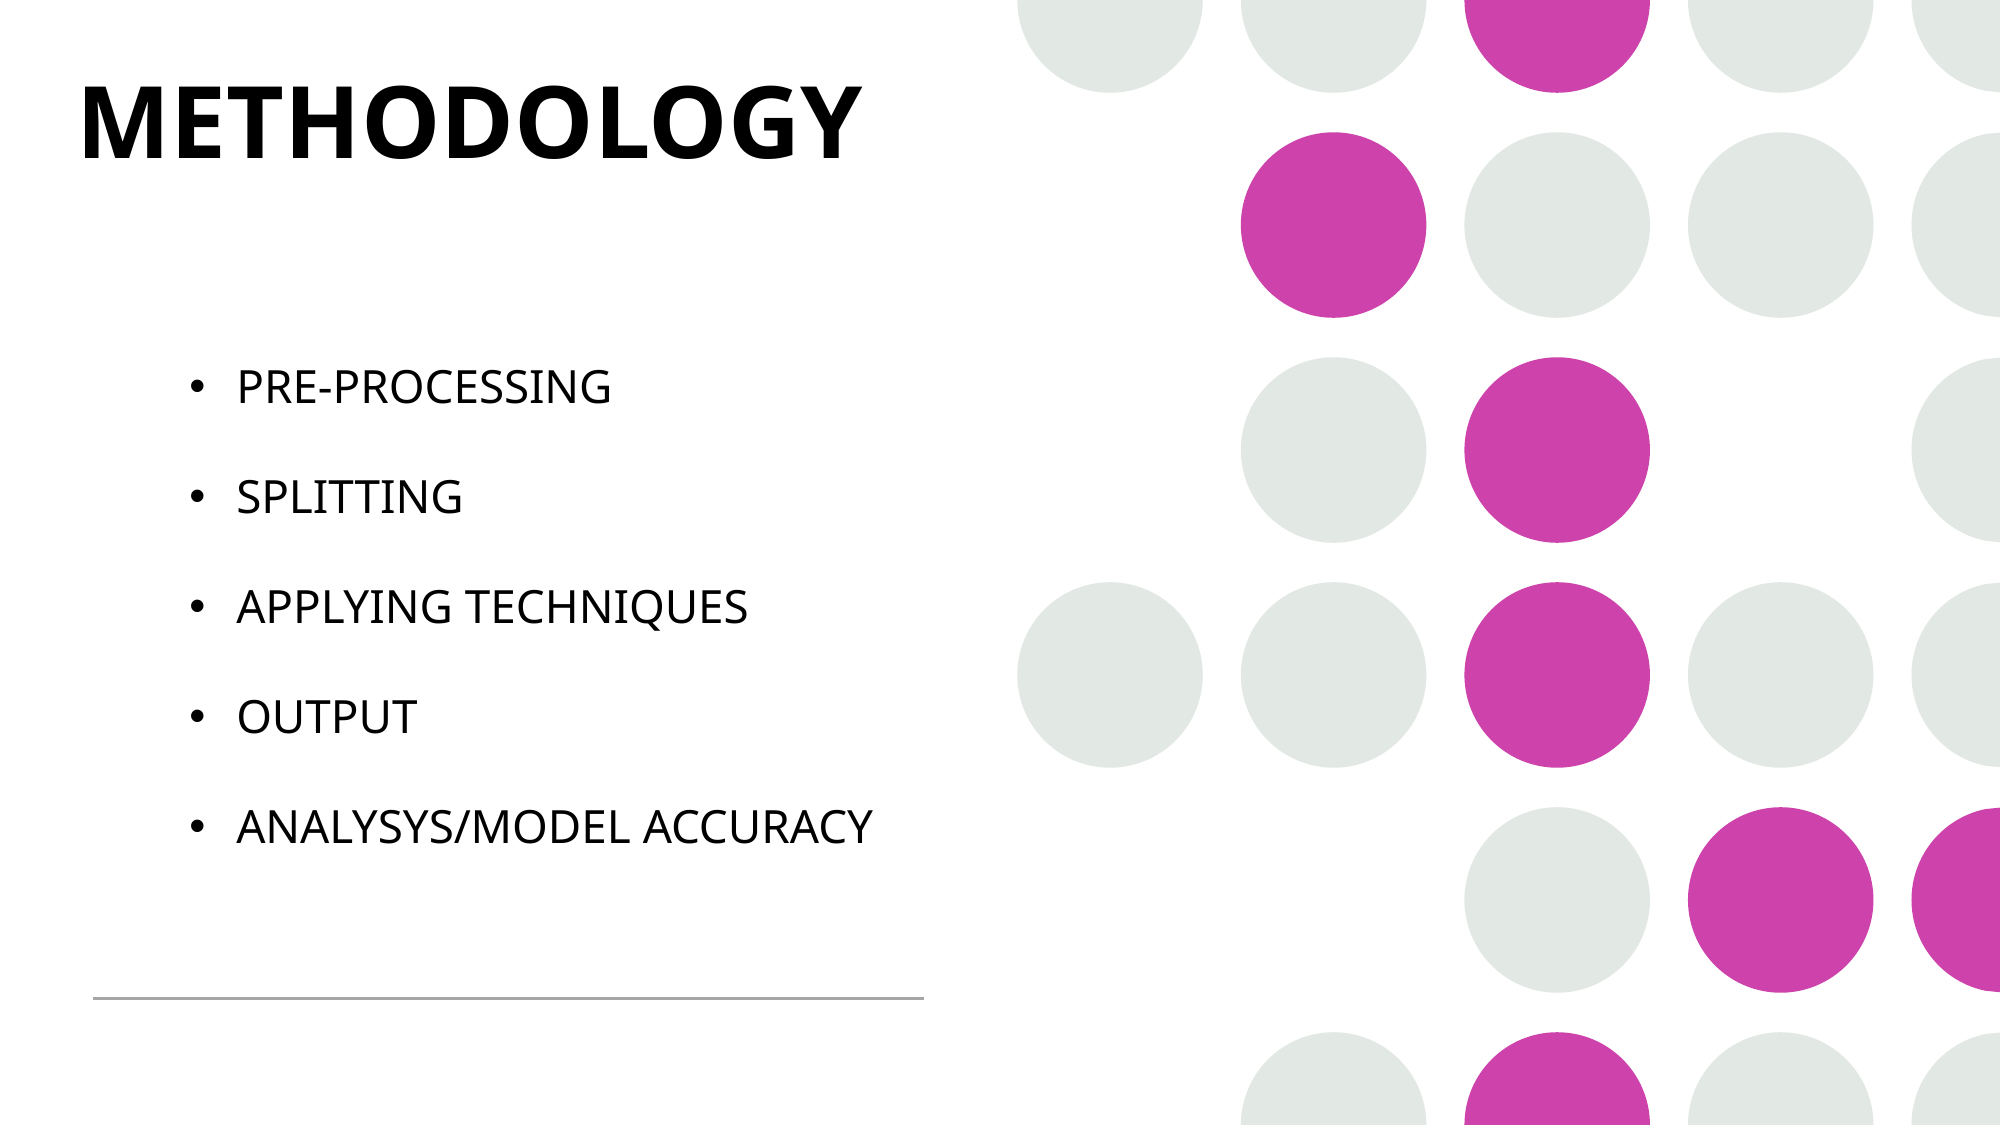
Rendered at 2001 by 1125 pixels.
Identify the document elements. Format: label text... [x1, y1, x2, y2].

text_box PRE-PROCESSING SPLITTING APPLYING TECHNIQUES OUTPUT ANALYSYS/MODEL ACCURACY [174, 350, 1205, 860]
title METHODOLOGY [61, 51, 1381, 204]
